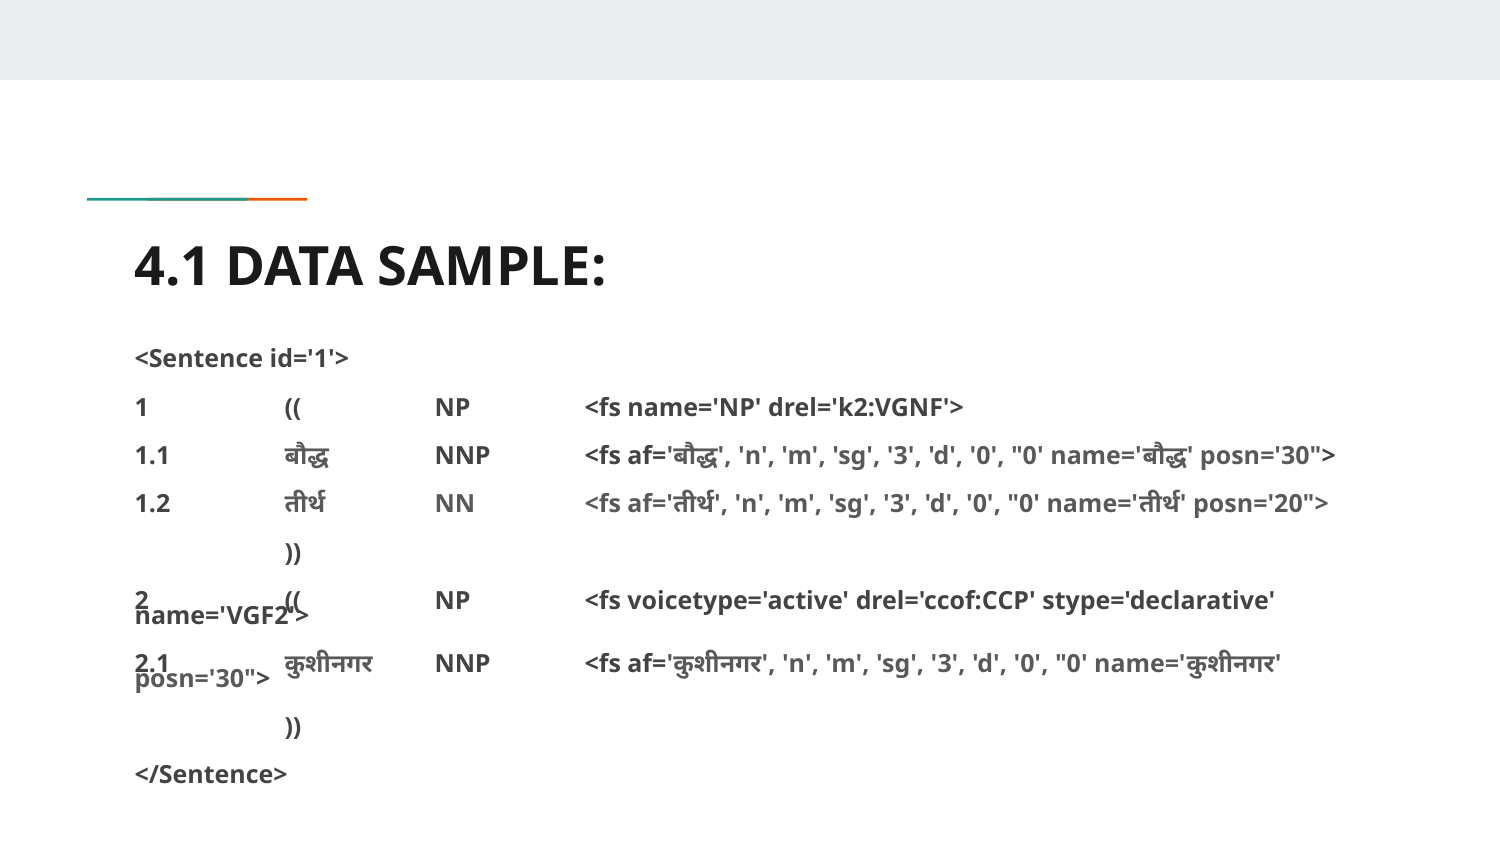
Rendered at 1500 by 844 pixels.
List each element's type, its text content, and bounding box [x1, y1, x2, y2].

list <Sentence id='1'> 1 (( NP <fs name='NP' drel='k2:VGNF'> 1.1 बौद्ध NNP <fs af='बौद्ध', 'n', 'm', 'sg', '3', 'd', '0', "0' name='बौद्ध' posn='30"> 1.2 तीर्थ NN <fs af='तीर्थ', 'n', 'm', 'sg', '3', 'd', '0', "0' name='तीर्थ' posn='20"> )) 2 (( NP <fs voicetype='active' drel='ccof:CCP' stype='declarative' name='VGF2'> 2.1 कुशीनगर NNP <fs af='कुशीनगर', 'n', 'm', 'sg', '3', 'd', '0', "0' name='कुशीनगर' posn='30"> )) </Sentence> [119, 341, 1381, 773]
title 4.1 DATA SAMPLE: [119, 216, 1381, 305]
